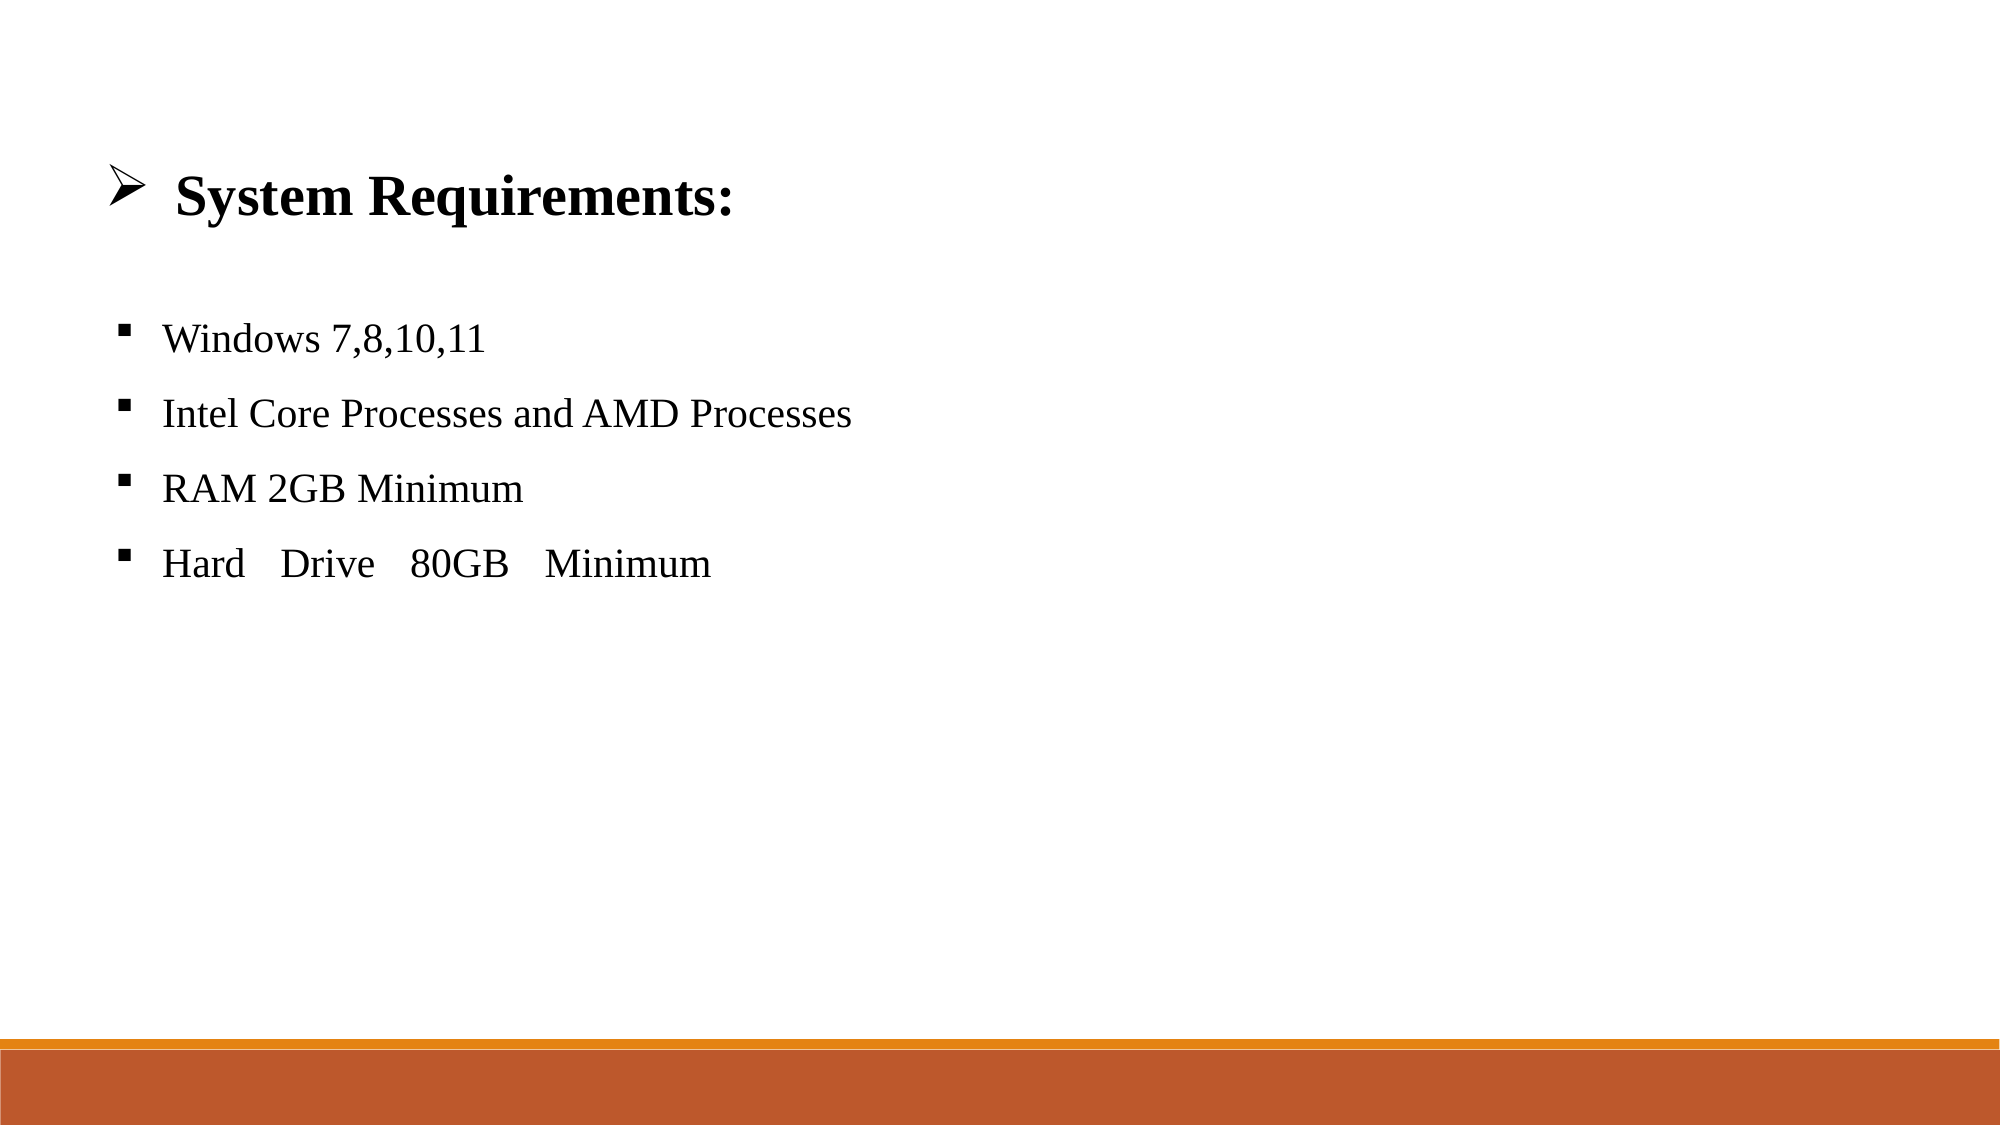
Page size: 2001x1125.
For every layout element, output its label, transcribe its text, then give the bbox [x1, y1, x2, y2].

text_box System Requirements: [89, 149, 1090, 235]
text_box Windows 7,8,10,11 Intel Core Processes and AMD Processes RAM 2GB Minimum Hard Drive 80GB Minimum [100, 278, 1900, 879]
